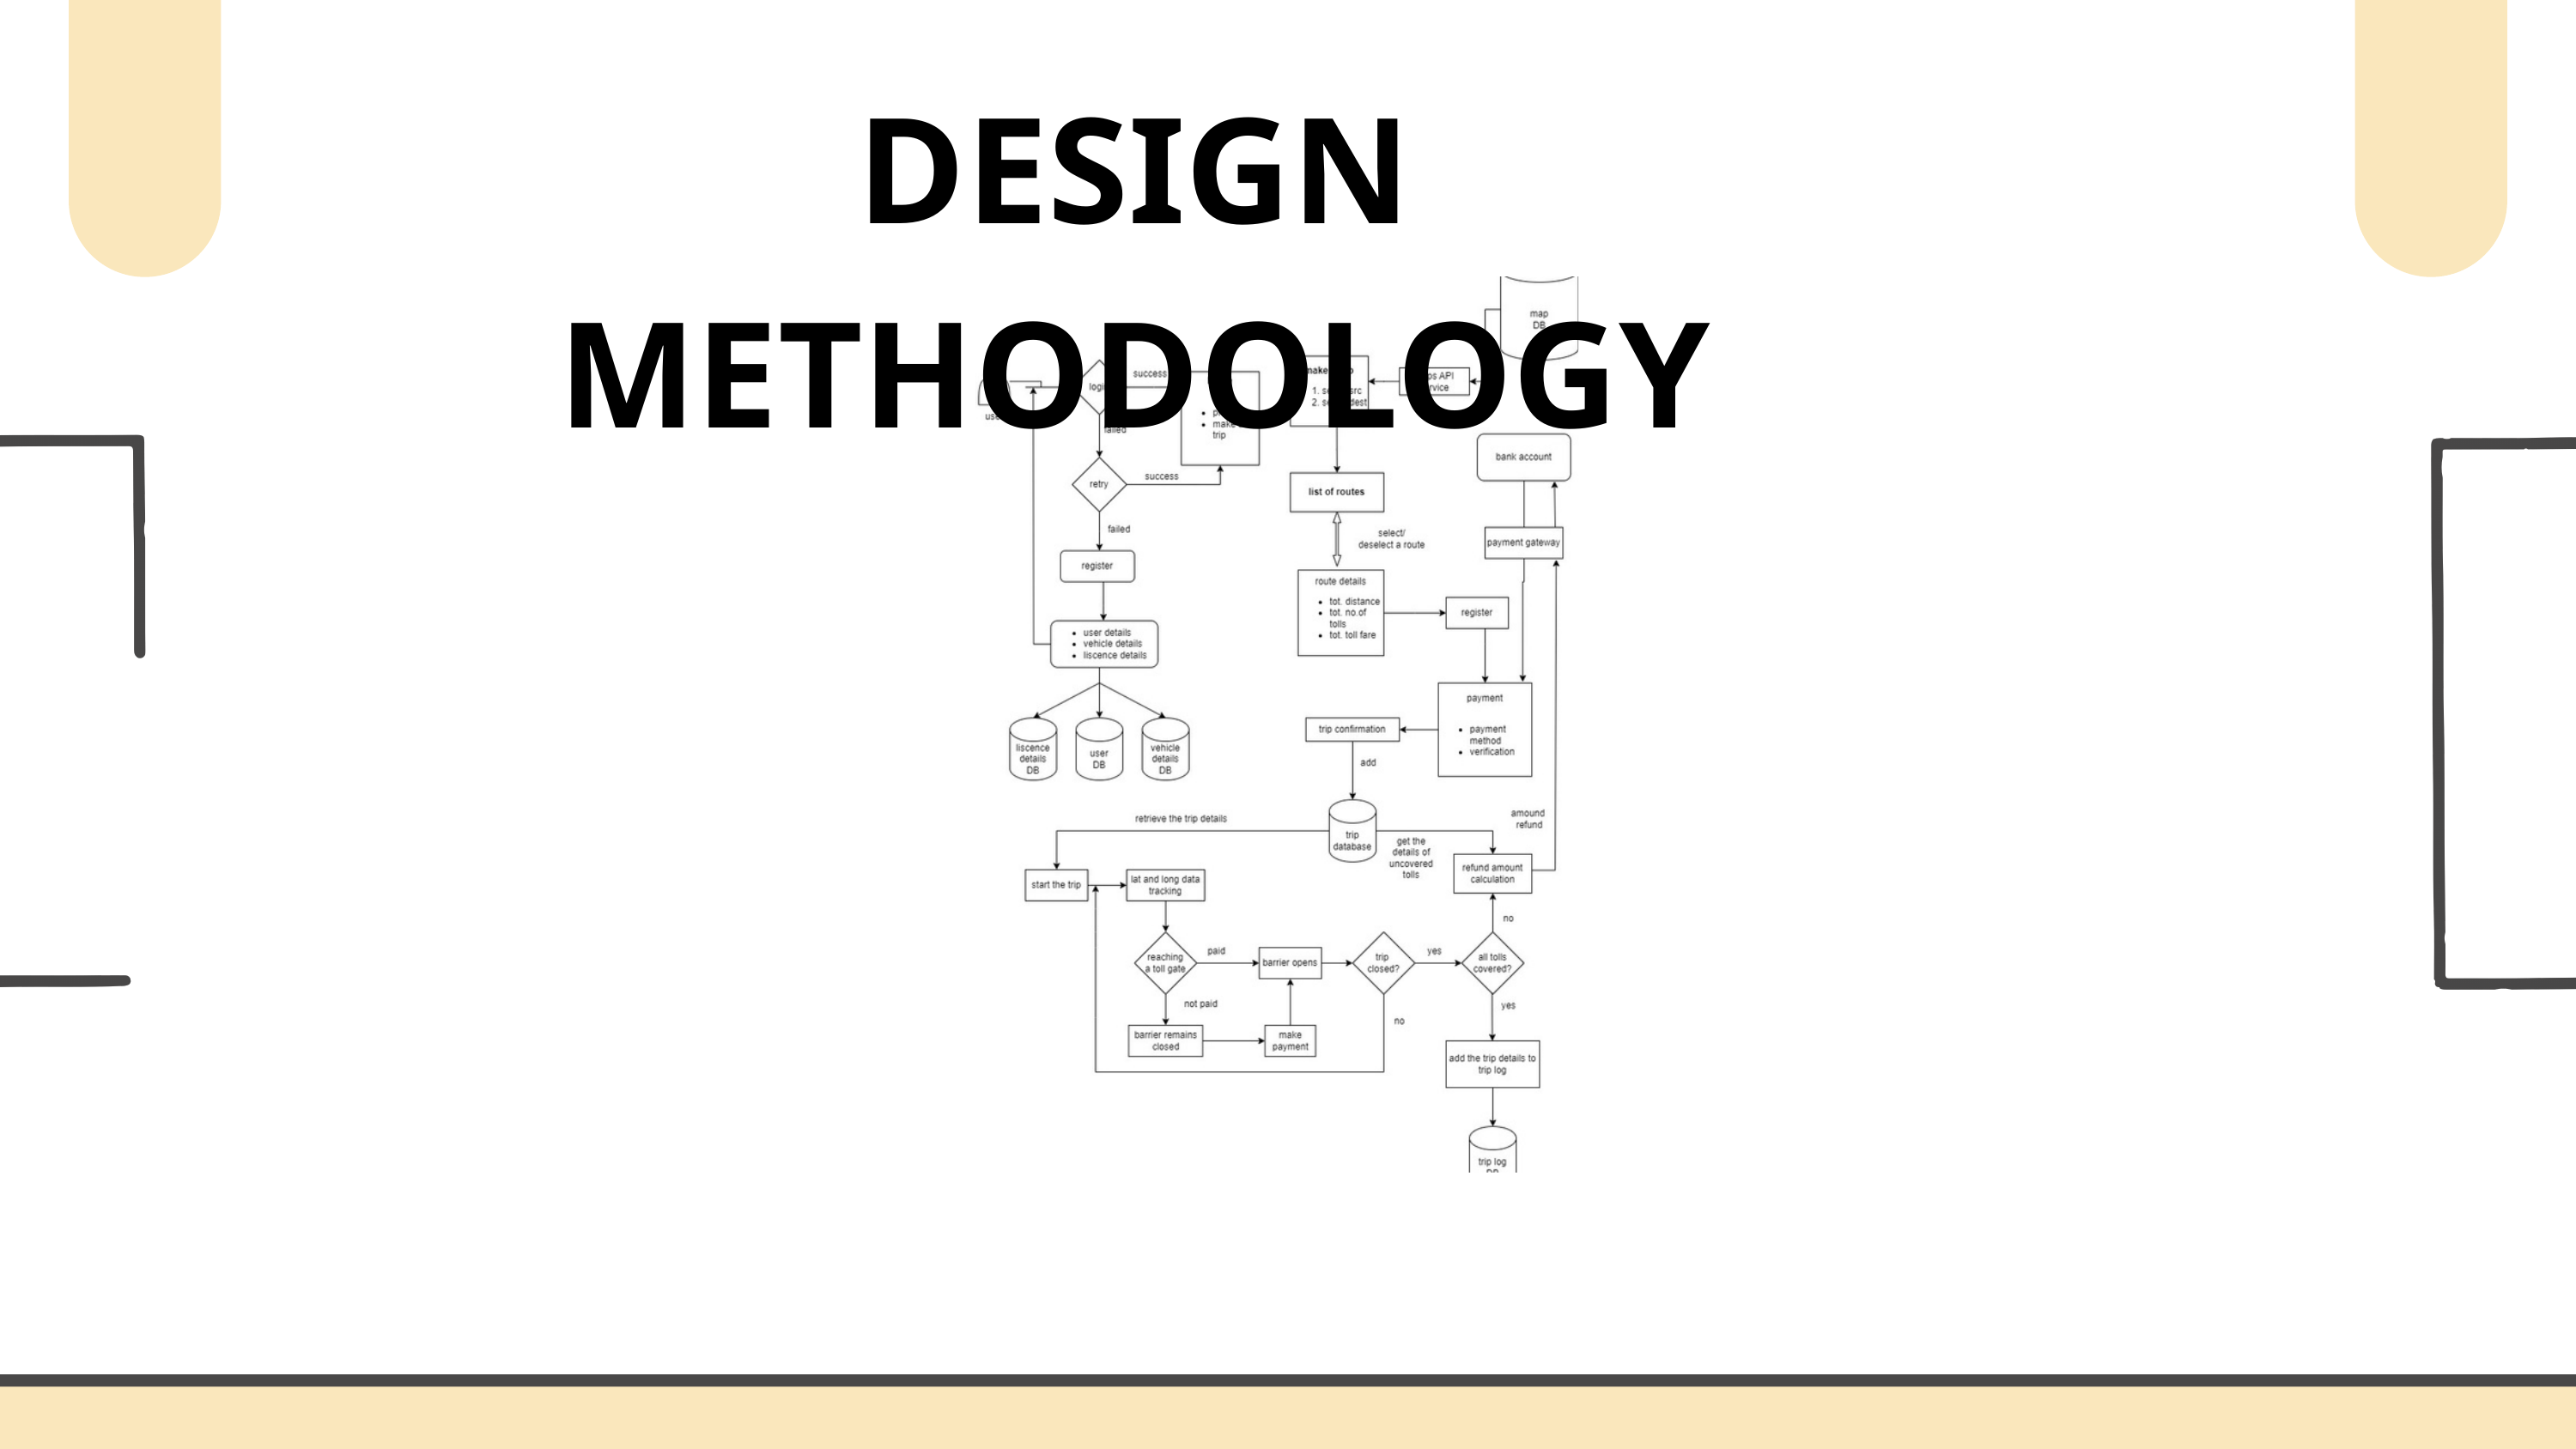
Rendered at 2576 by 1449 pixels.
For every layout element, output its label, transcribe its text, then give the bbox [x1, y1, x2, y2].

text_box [68, 0, 222, 277]
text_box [2354, 0, 2508, 277]
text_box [0, 1379, 2576, 1449]
text_box DESIGN METHODOLOGY [264, 47, 2004, 458]
text_box [2431, 434, 2576, 990]
text_box [975, 458, 1579, 1173]
text_box [0, 434, 146, 990]
